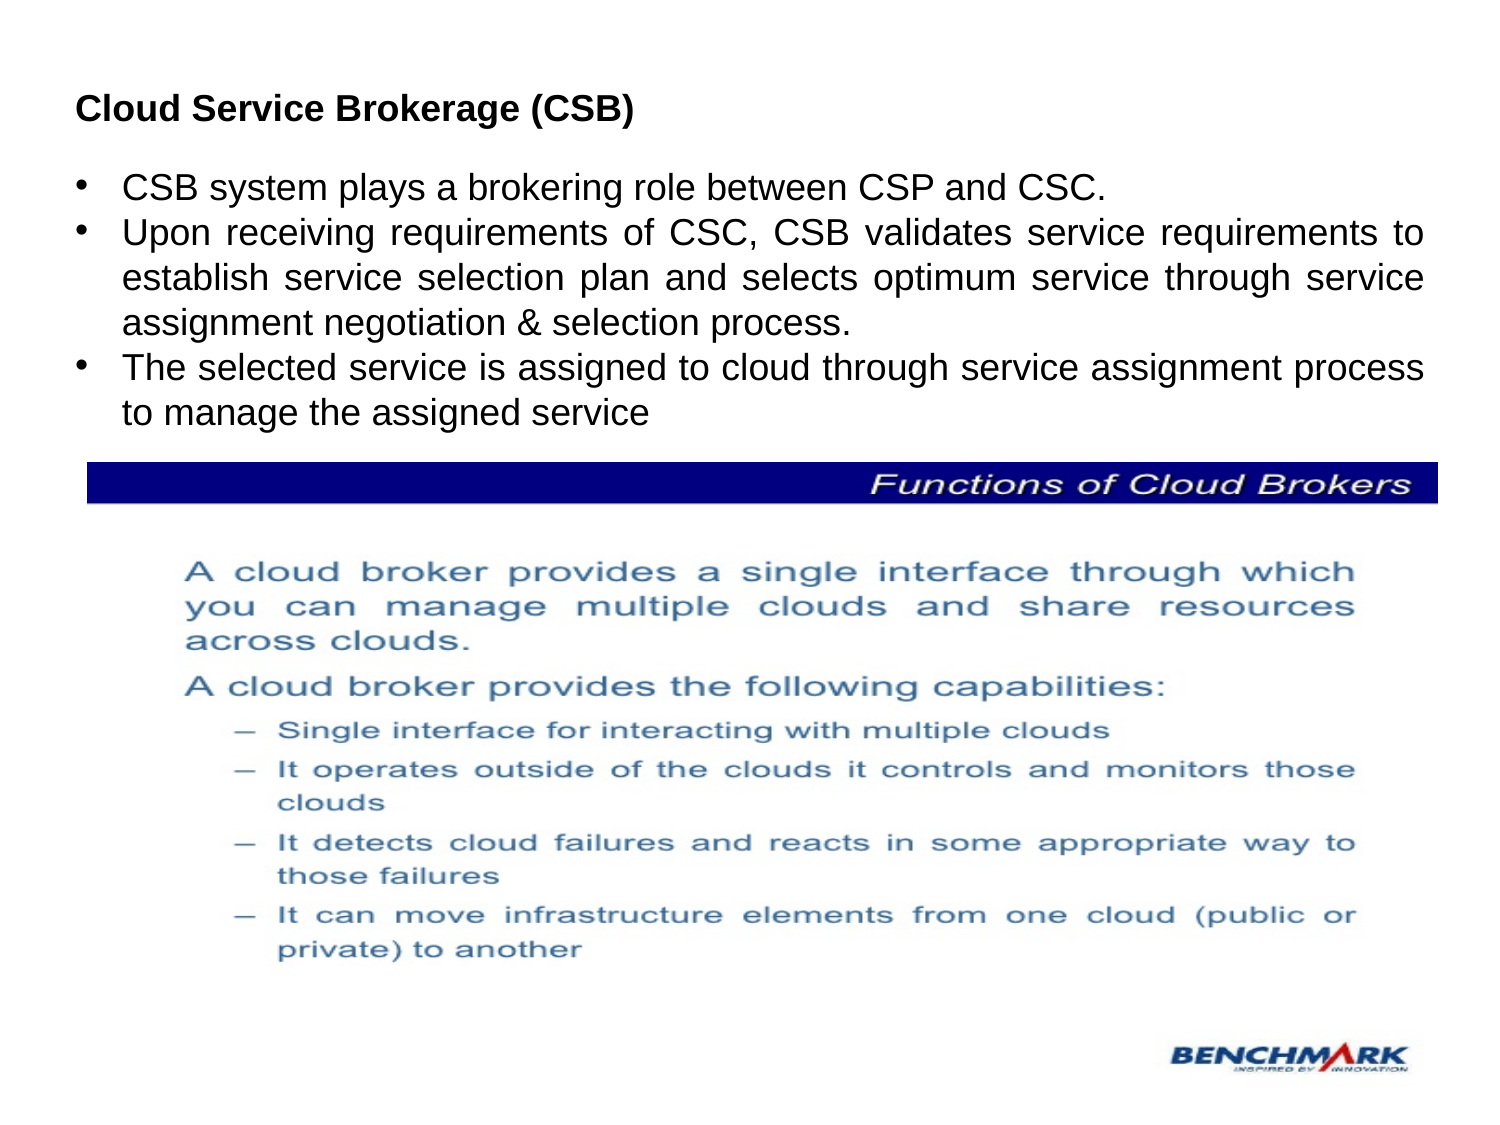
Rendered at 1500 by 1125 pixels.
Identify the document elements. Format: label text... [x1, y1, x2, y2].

list CSB system plays a brokering role between CSP and CSC. Upon receiving requirements of CSC, CSB validates service requirements to establish service selection plan and selects optimum service through service assignment negotiation & selection process. The selected service is assigned to cloud through service assignment process to manage the assigned service [75, 162, 1425, 500]
title Cloud Service Brokerage (CSB) [75, 12, 1425, 162]
picture [87, 462, 1438, 1088]
